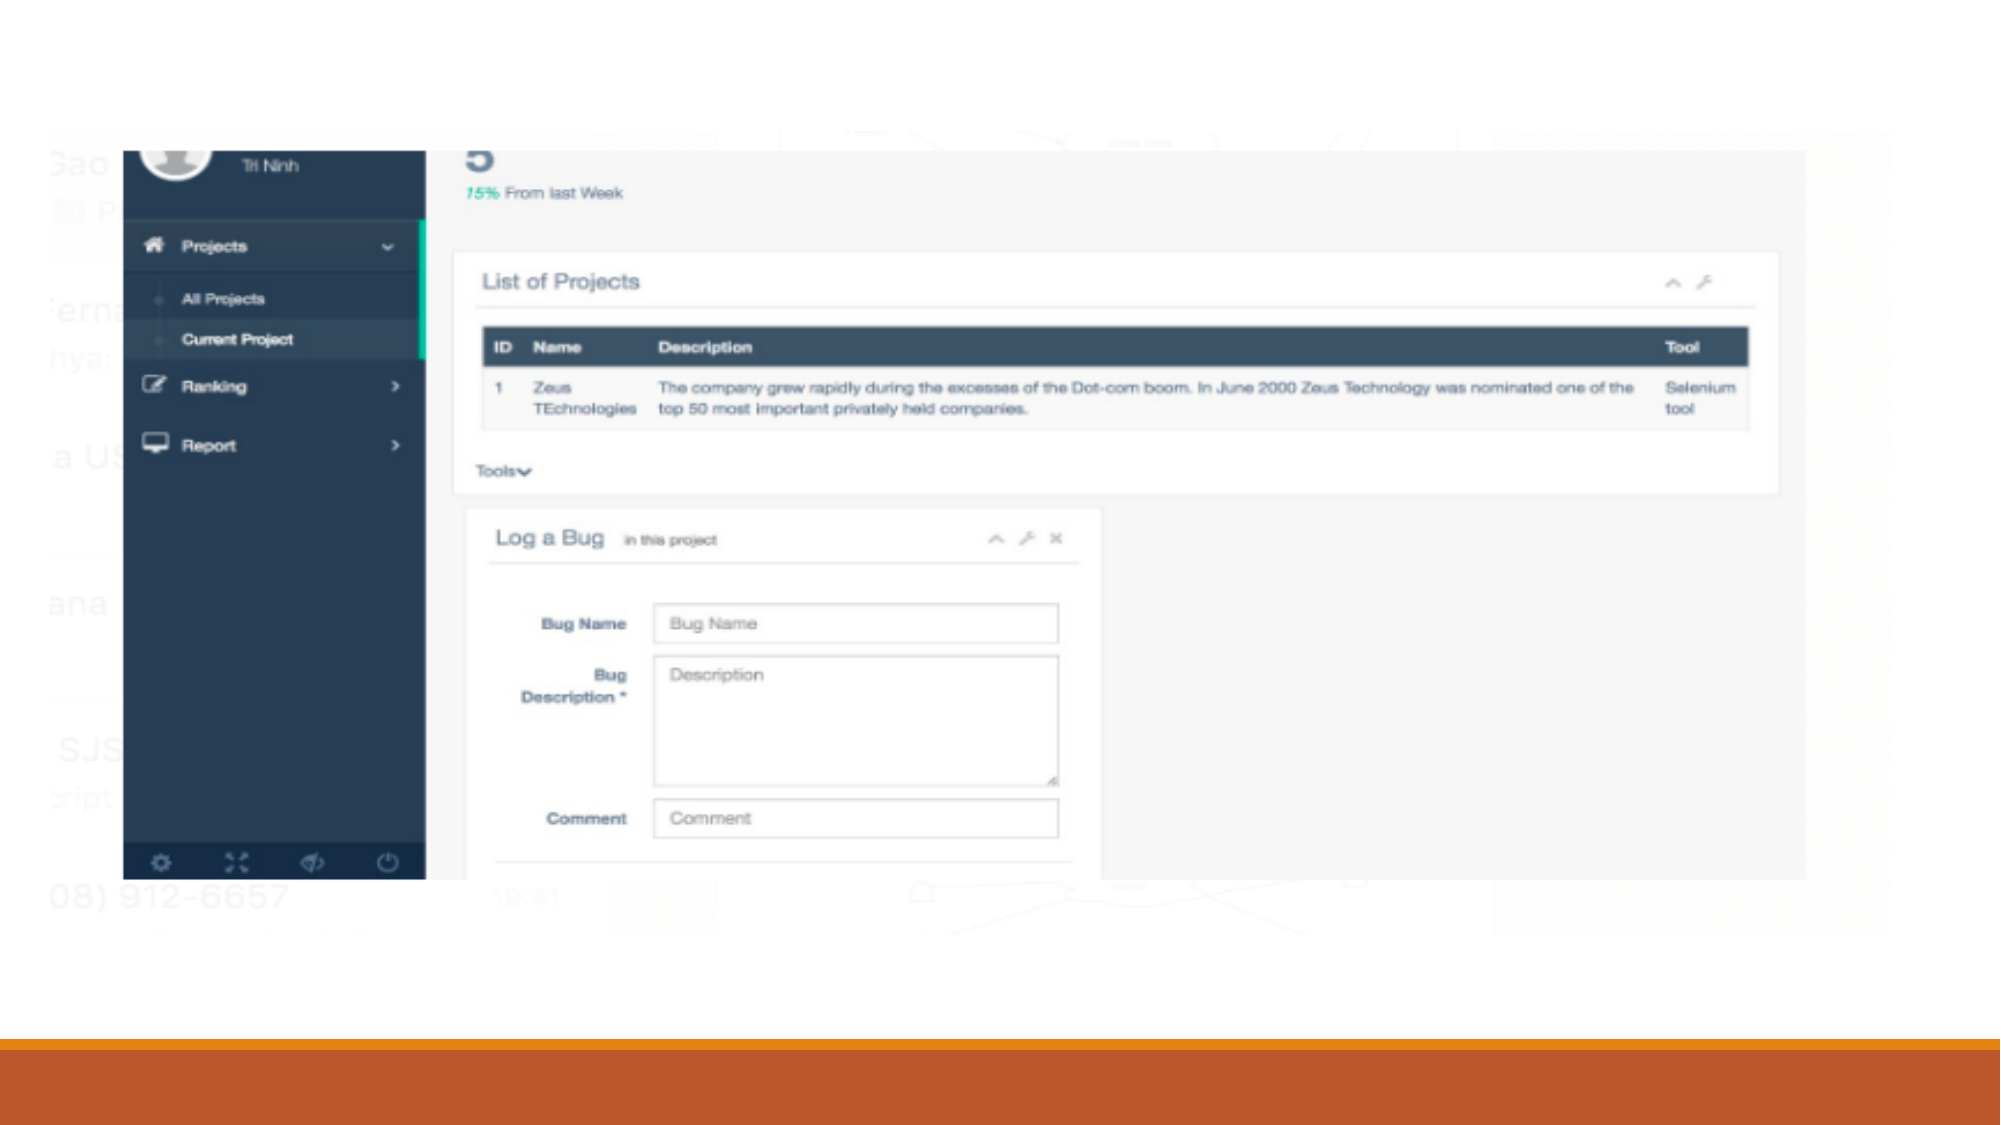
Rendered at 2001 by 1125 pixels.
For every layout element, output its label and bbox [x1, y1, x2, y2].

list [50, 130, 1890, 936]
